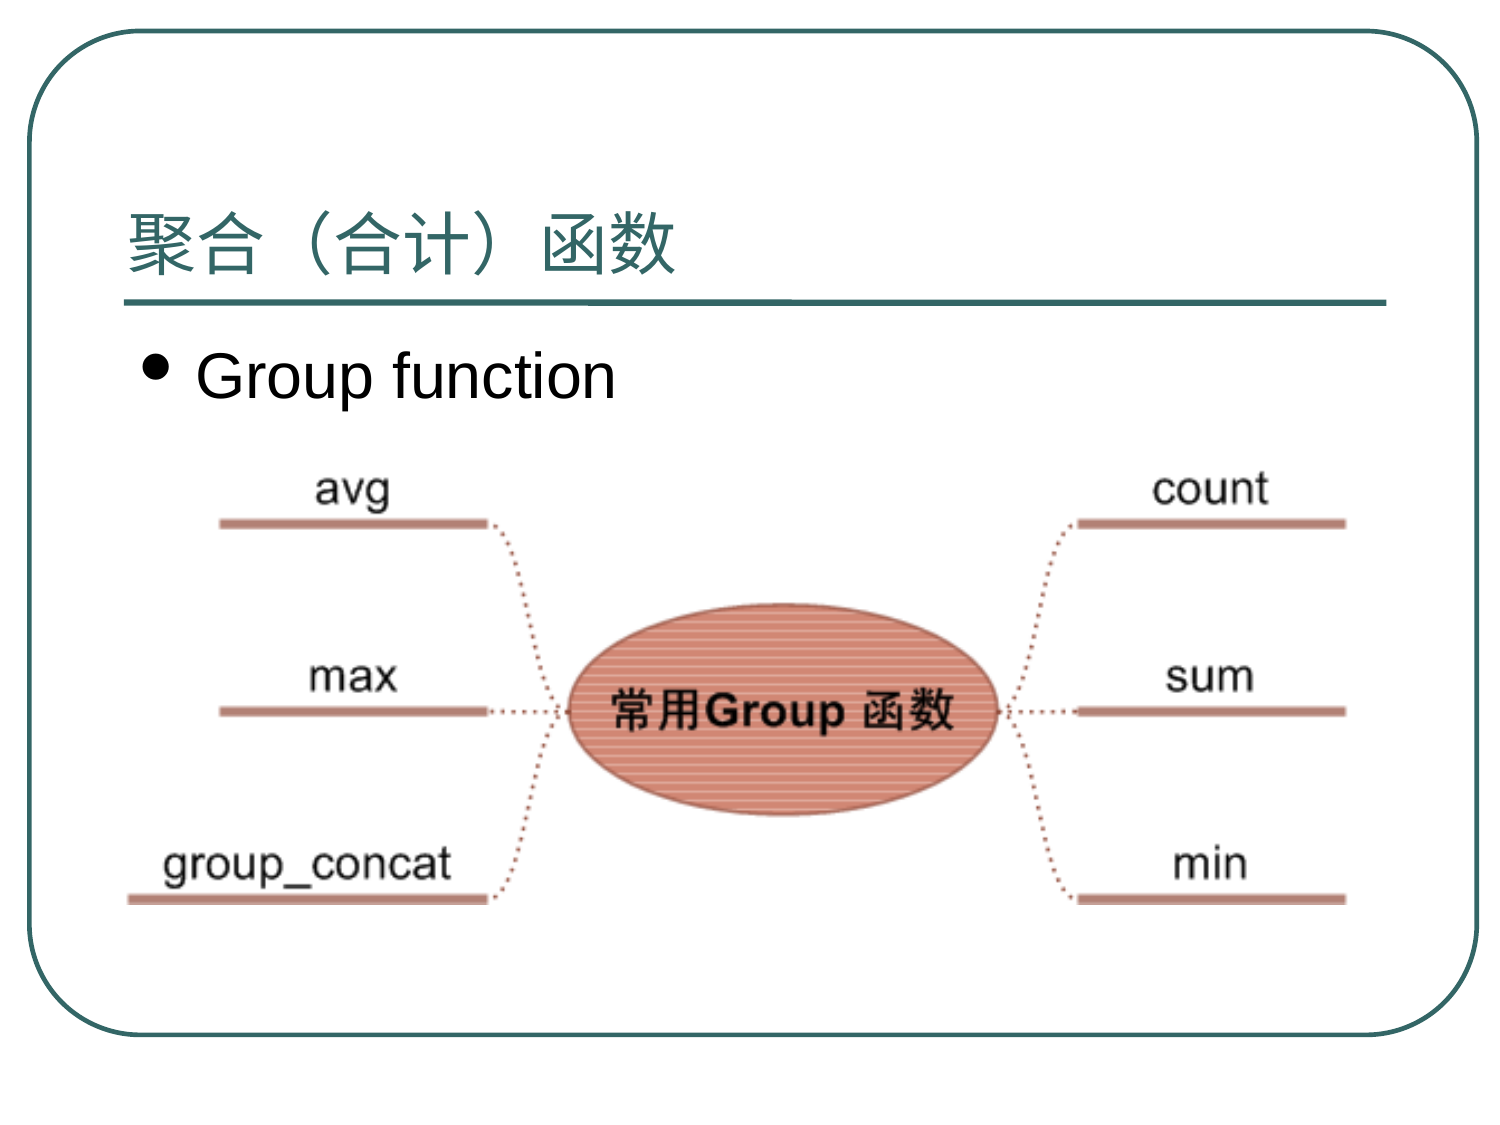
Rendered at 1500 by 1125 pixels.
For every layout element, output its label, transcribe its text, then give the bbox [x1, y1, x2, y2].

list Group function [123, 326, 1387, 999]
title 聚合（合计）函数 [112, 54, 1375, 291]
picture [123, 453, 1352, 906]
